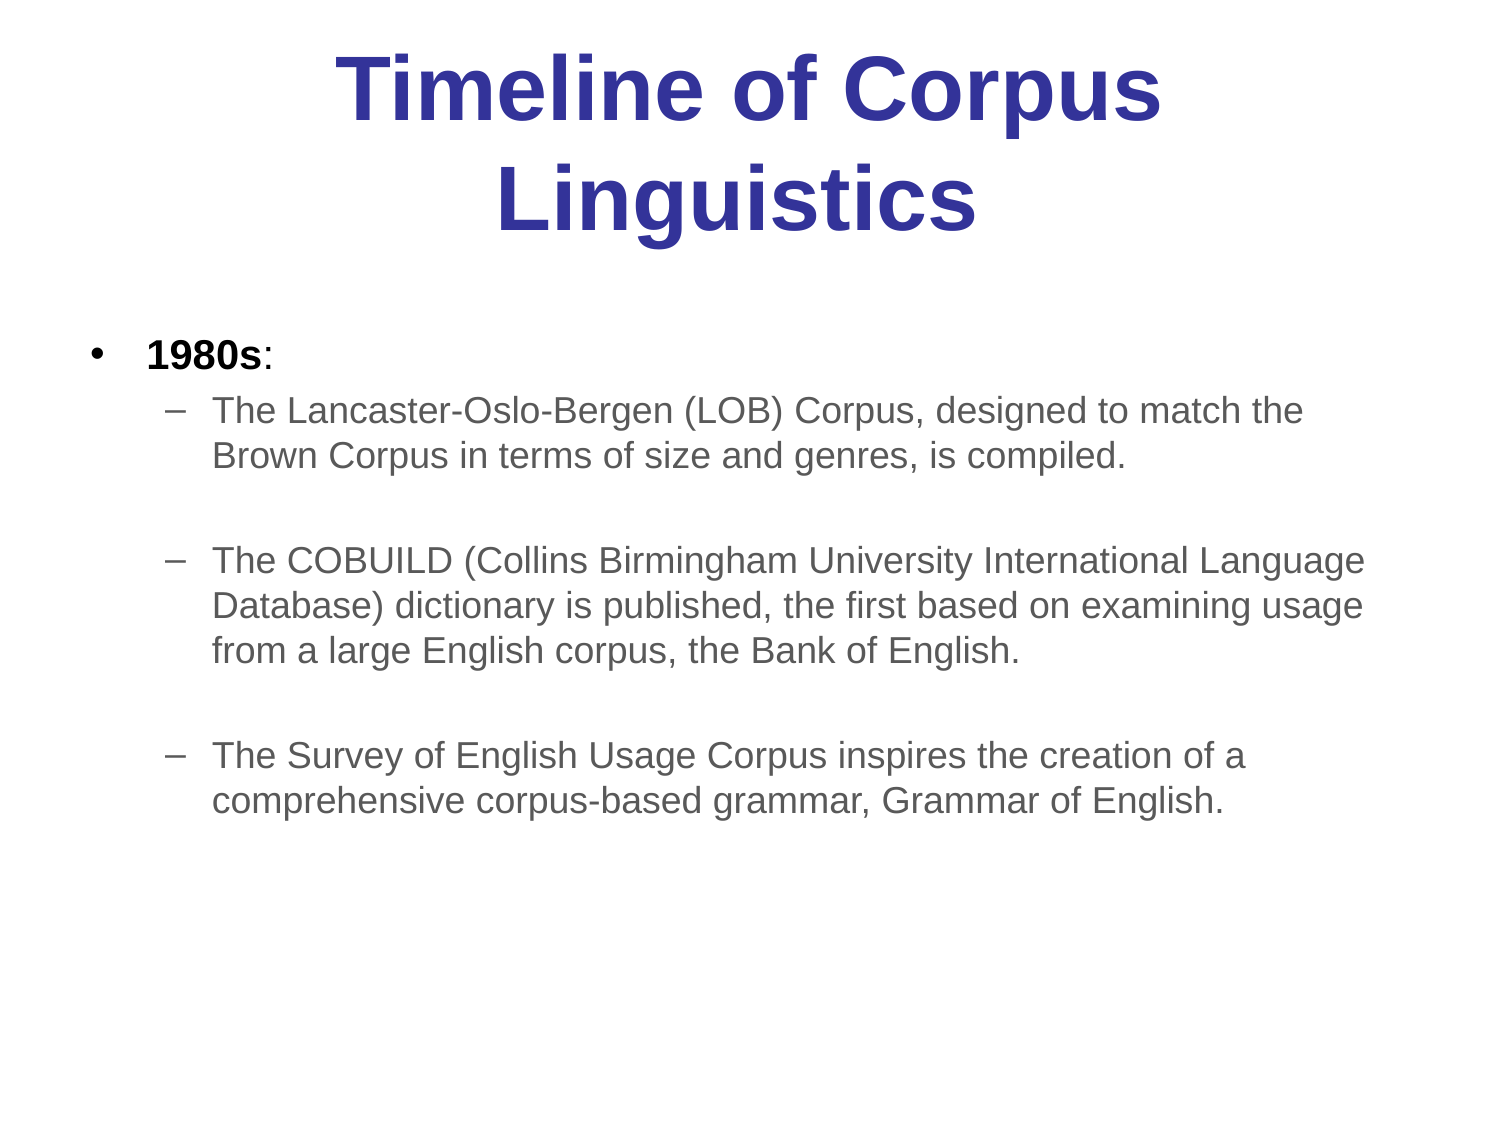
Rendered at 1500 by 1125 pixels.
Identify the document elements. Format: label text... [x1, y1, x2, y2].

list 1980s: The Lancaster-Oslo-Bergen (LOB) Corpus, designed to match the Brown Corpus in terms of size and genres, is compiled. The COBUILD (Collins Birmingham University International Language Database) dictionary is published, the first based on examining usage from a large English corpus, the Bank of English. The Survey of English Usage Corpus inspires the creation of a comprehensive corpus-based gram­mar, Grammar of English. [75, 262, 1425, 1005]
title Timeline of Corpus Linguistics [75, 45, 1425, 233]
